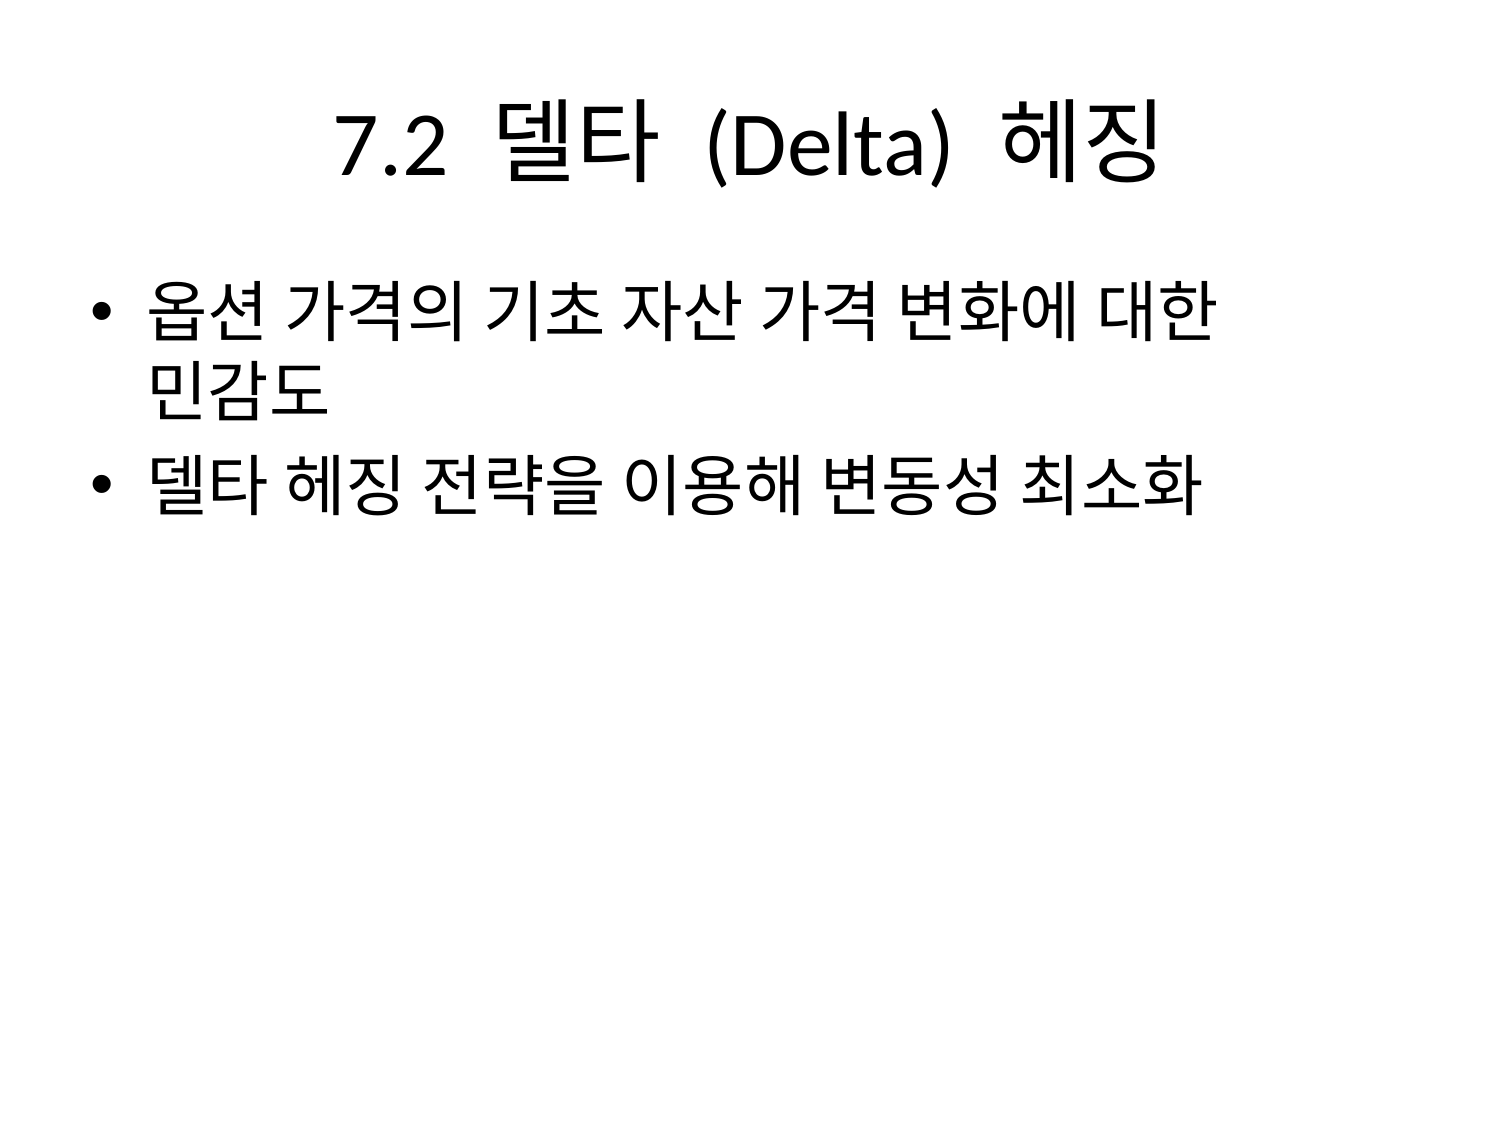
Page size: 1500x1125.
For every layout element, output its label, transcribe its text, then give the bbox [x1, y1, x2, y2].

list 옵션 가격의 기초 자산 가격 변화에 대한 민감도 델타 헤징 전략을 이용해 변동성 최소화 [75, 262, 1425, 1005]
title 7.2 델타 (Delta) 헤징 [75, 45, 1425, 233]
